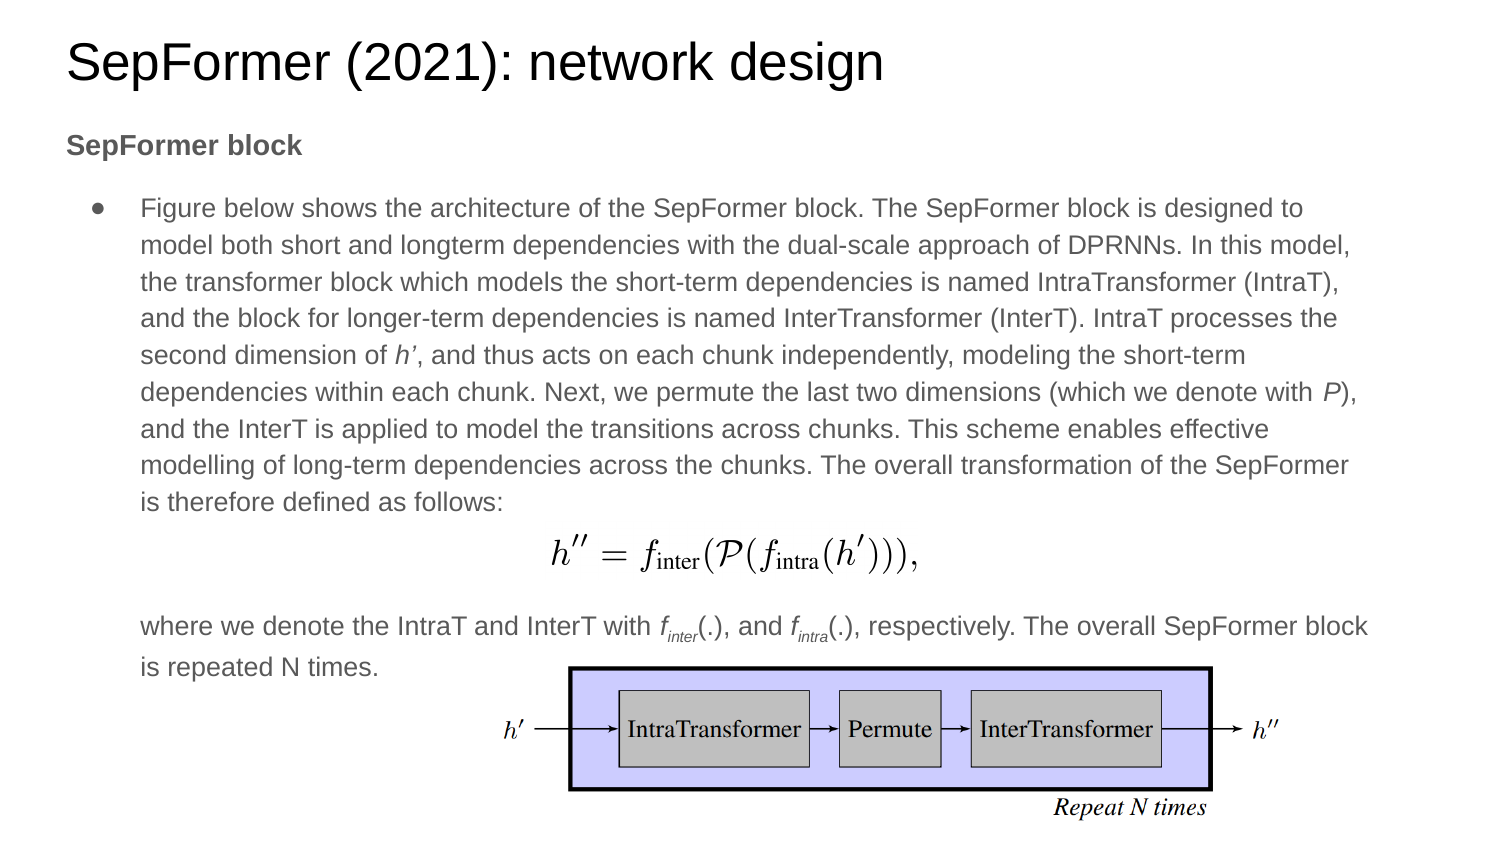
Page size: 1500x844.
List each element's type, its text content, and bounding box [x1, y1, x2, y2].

picture [494, 651, 1282, 827]
picture [545, 521, 918, 580]
list SepFormer block Figure below shows the architecture of the SepFormer block. The SepFormer block is designed to model both short and longterm dependencies with the dual-scale approach of DPRNNs. In this model, the transformer block which models the short-term dependencies is named IntraTransformer (IntraT), and the block for longer-term dependencies is named InterTransformer (InterT). IntraT processes the second dimension of h’, and thus acts on each chunk independently, modeling the short-term dependencies within each chunk. Next, we permute the last two dimensions (which we denote with P), and the InterT is applied to model the transitions across chunks. This scheme enables effective modelling of long-term dependencies across the chunks. The overall transformation of the SepFormer is therefore defined as follows: where we denote the IntraT and InterT with finter(.), and fintra(.), respectively. The overall SepFormer block is repeated N times. [51, 106, 1385, 700]
title SepFormer (2021): network design [51, 12, 1449, 107]
